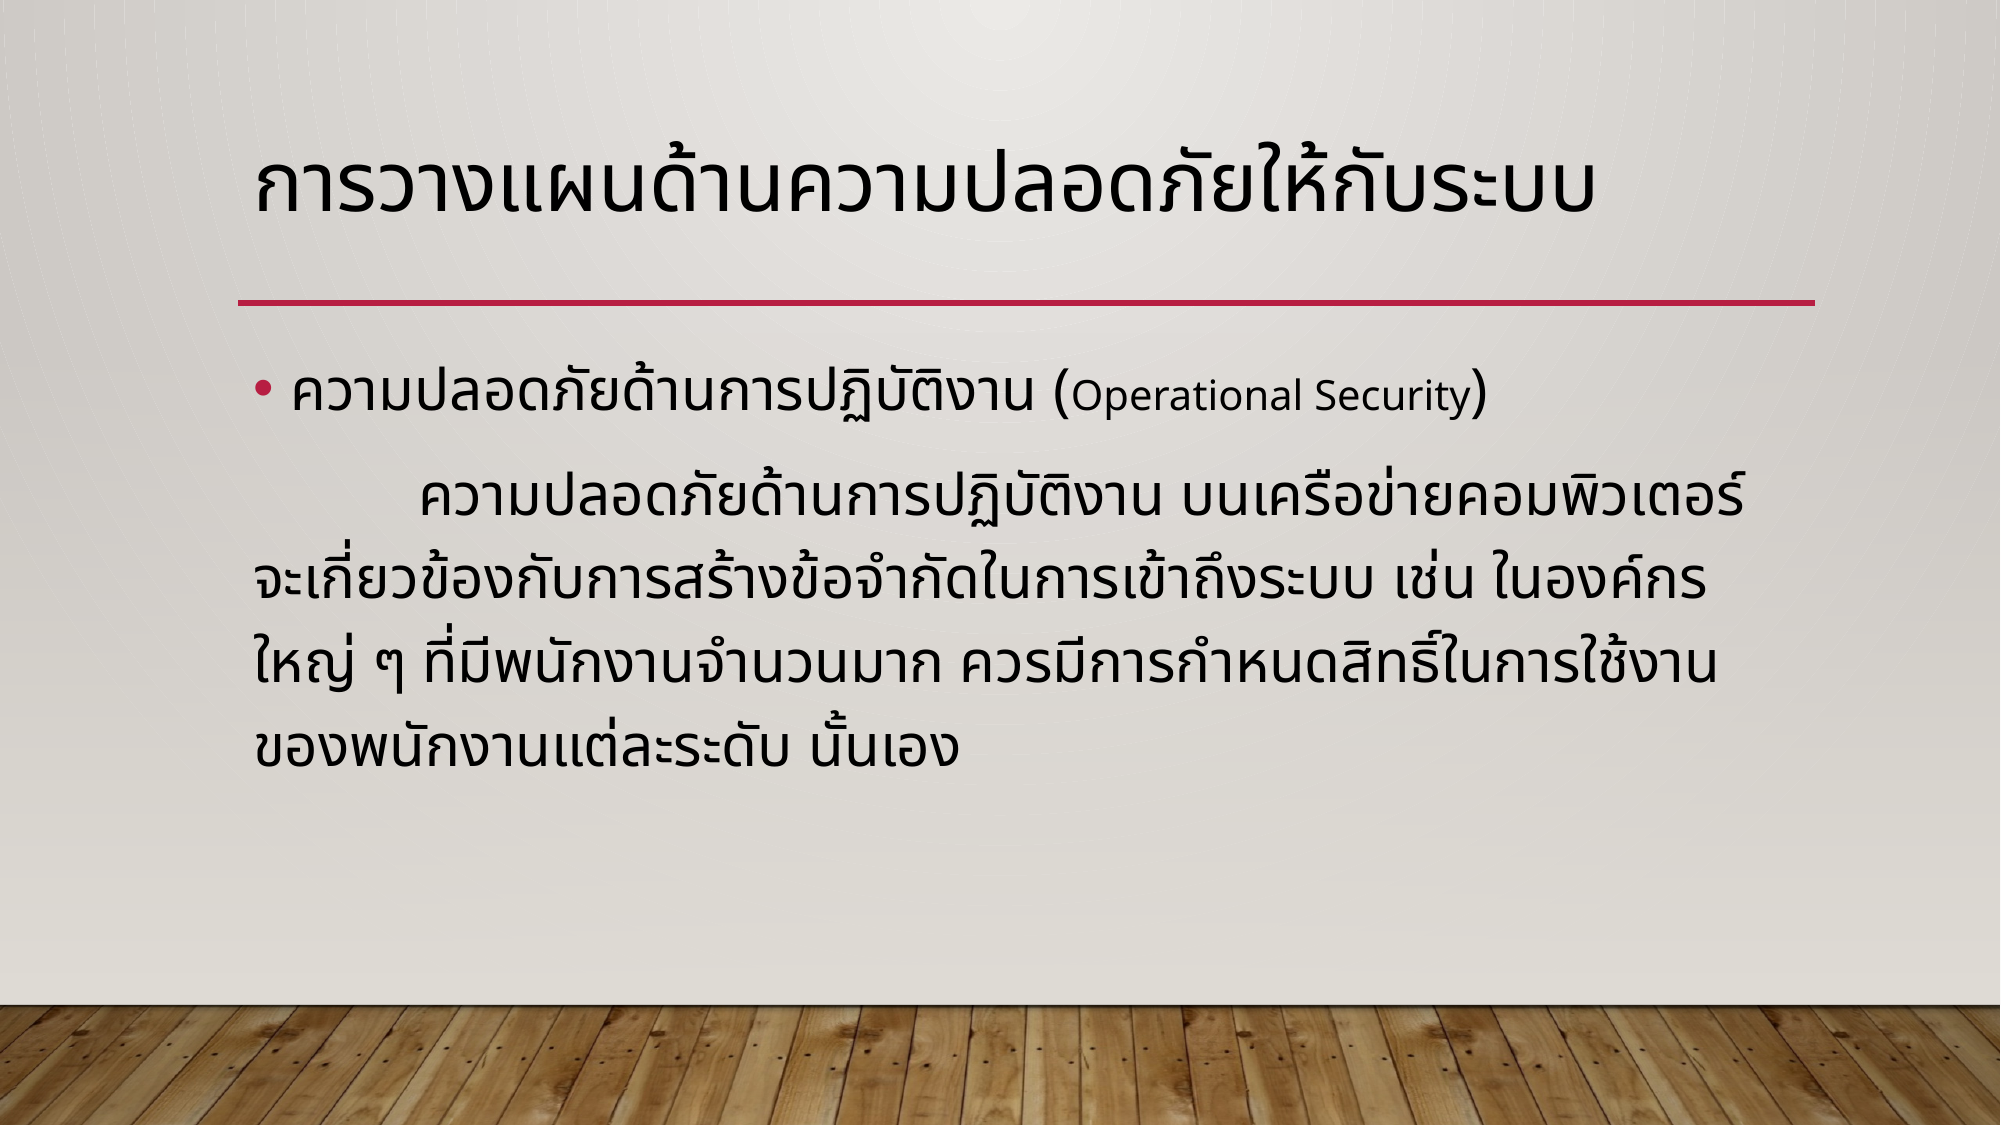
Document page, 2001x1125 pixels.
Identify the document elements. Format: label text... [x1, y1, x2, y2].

title การวางแผนด้านความปลอดภัยให้กับระบบ [238, 131, 1814, 305]
list ความปลอดภัยด้านการปฏิบัติงาน (Operational Security) ความปลอดภัยด้านการปฏิบัติงาน บนเครือข่ายคอมพิวเตอร์ จะเกี่ยวข้องกับการสร้างข้อจำกัดในการเข้าถึงระบบ เช่น ในองค์กรใหญ่ ๆ ที่มีพนักงานจำนวนมาก ควรมีการกำหนดสิทธิ์ในการใช้งานของพนักงานแต่ละระดับ นั้นเอง [238, 330, 1814, 897]
picture [0, 1005, 2000, 1125]
